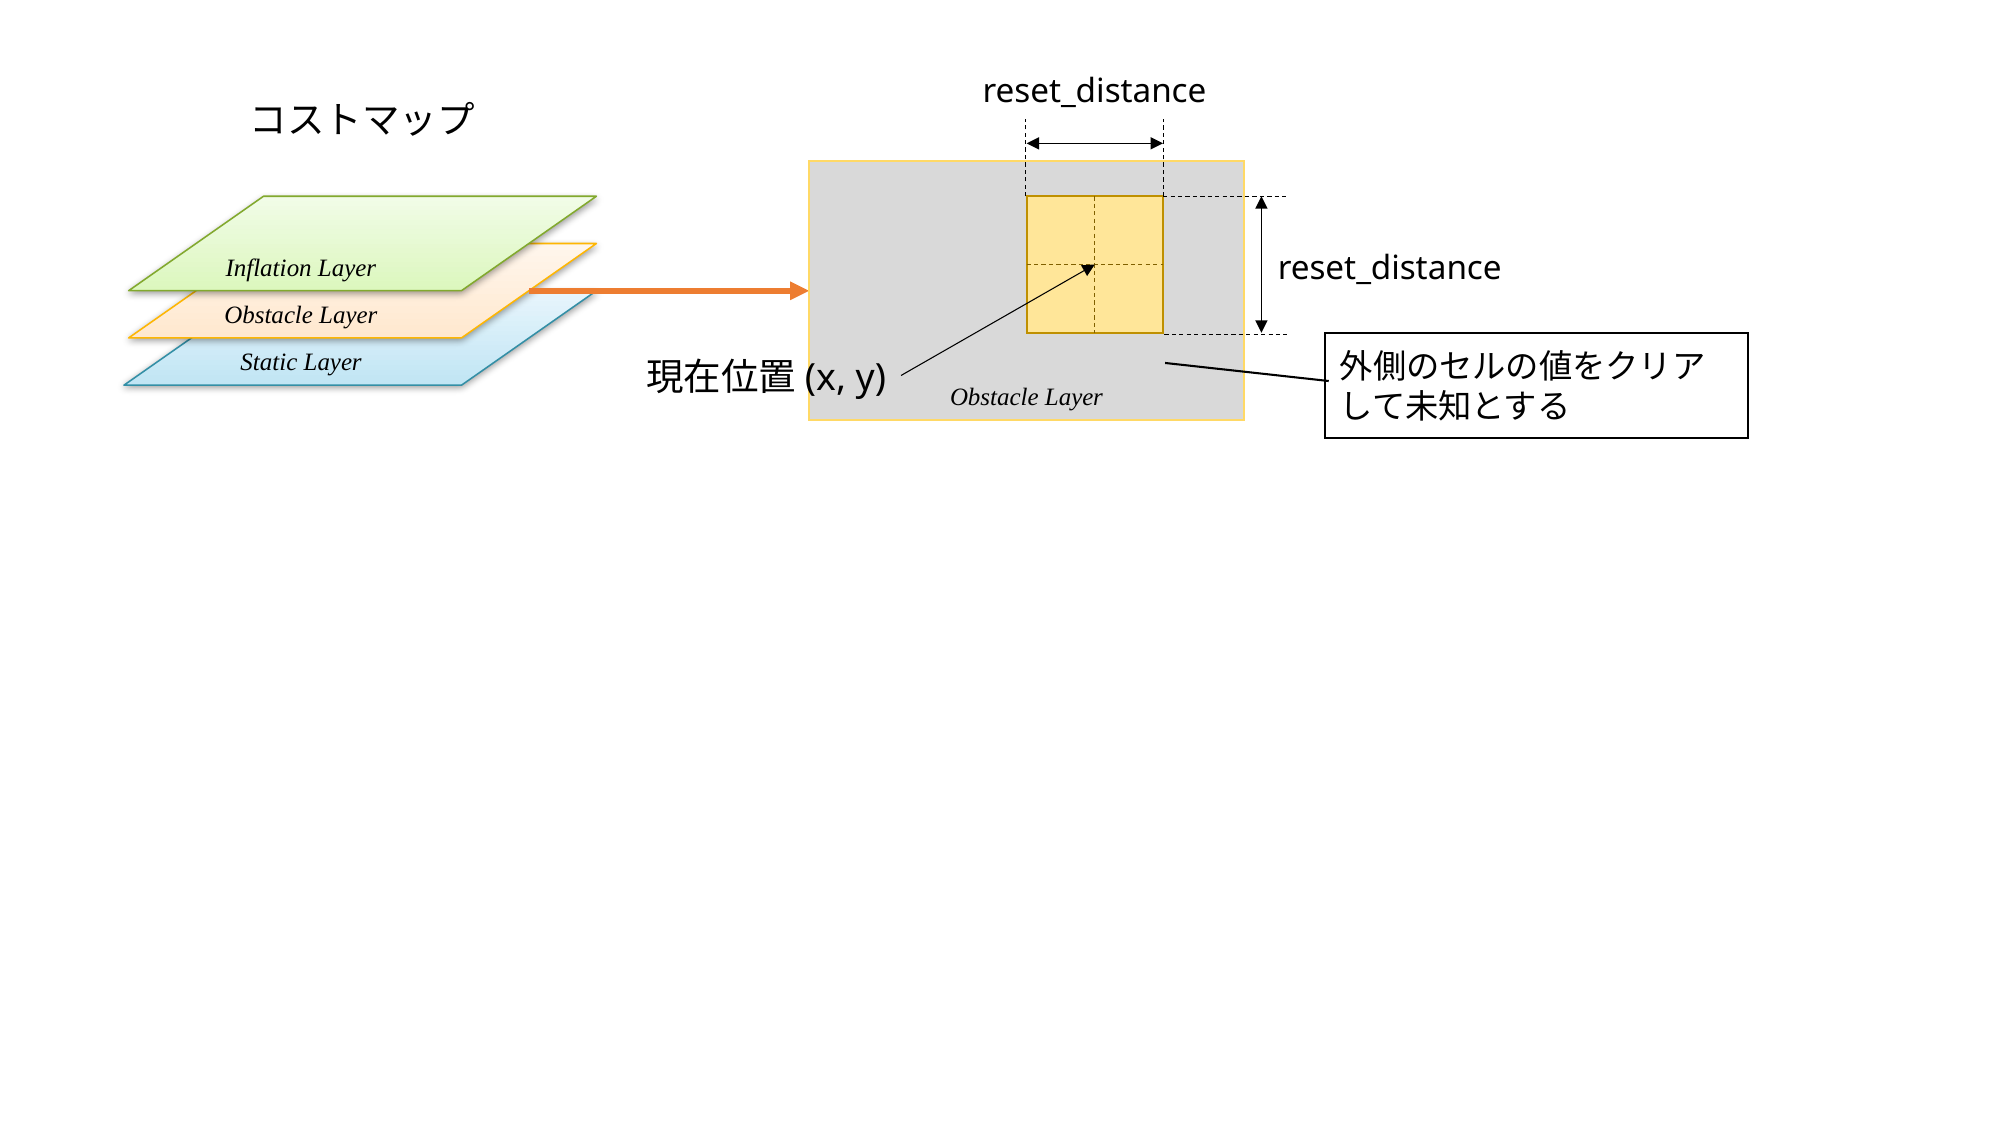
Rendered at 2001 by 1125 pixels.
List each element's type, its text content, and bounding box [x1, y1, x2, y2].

text_box [1164, 160, 1245, 196]
text_box [123, 346, 182, 386]
text_box [1026, 160, 1162, 195]
text_box [1095, 197, 1245, 421]
text_box 外側のセルの値をクリアして未知とする [1164, 332, 1749, 439]
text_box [900, 264, 1095, 376]
text_box Obstacle Layer [182, 291, 420, 338]
text_box [808, 160, 1026, 345]
text_box Inflation Layer [182, 243, 420, 291]
text_box [128, 253, 182, 291]
text_box reset_distance [1263, 239, 1518, 294]
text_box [1026, 196, 1164, 333]
text_box [808, 376, 908, 421]
text_box Static Layer [182, 338, 420, 386]
text_box reset_distance [967, 61, 1222, 117]
text_box [128, 300, 182, 338]
text_box [420, 294, 592, 386]
text_box Obstacle Layer [908, 373, 1145, 421]
text_box 現在位置(x, y) [631, 345, 902, 406]
text_box [196, 196, 597, 291]
text_box コストマップ [235, 88, 490, 149]
text_box [420, 243, 597, 338]
